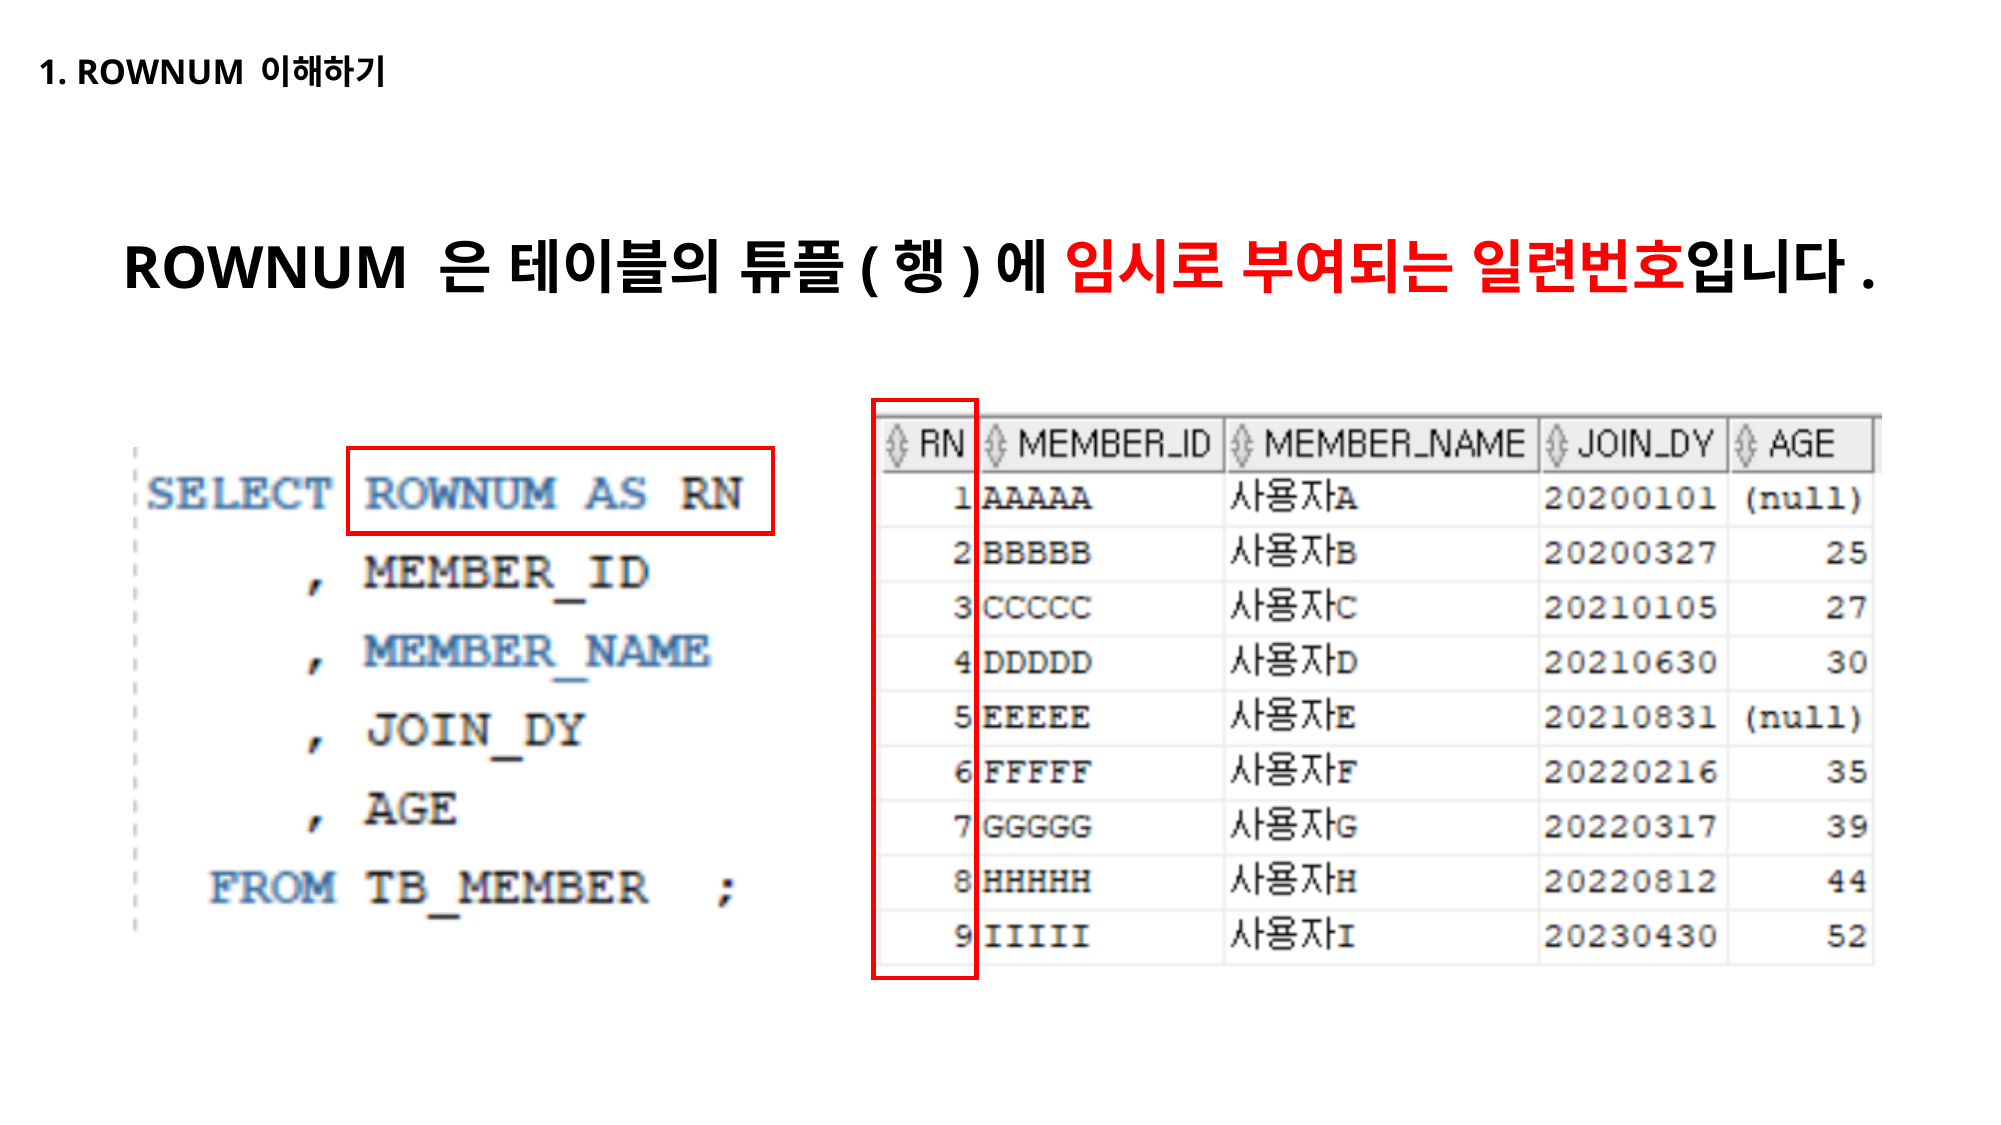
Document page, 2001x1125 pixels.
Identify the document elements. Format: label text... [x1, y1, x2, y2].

text_box ROWNUM 은 테이블의 튜플(행)에 임시로 부여되는 일련번호입니다. [108, 223, 1892, 308]
text_box 1. ROWNUM 이해하기 [23, 47, 599, 100]
picture [133, 447, 799, 938]
text_box [872, 399, 977, 979]
picture [873, 407, 1882, 978]
